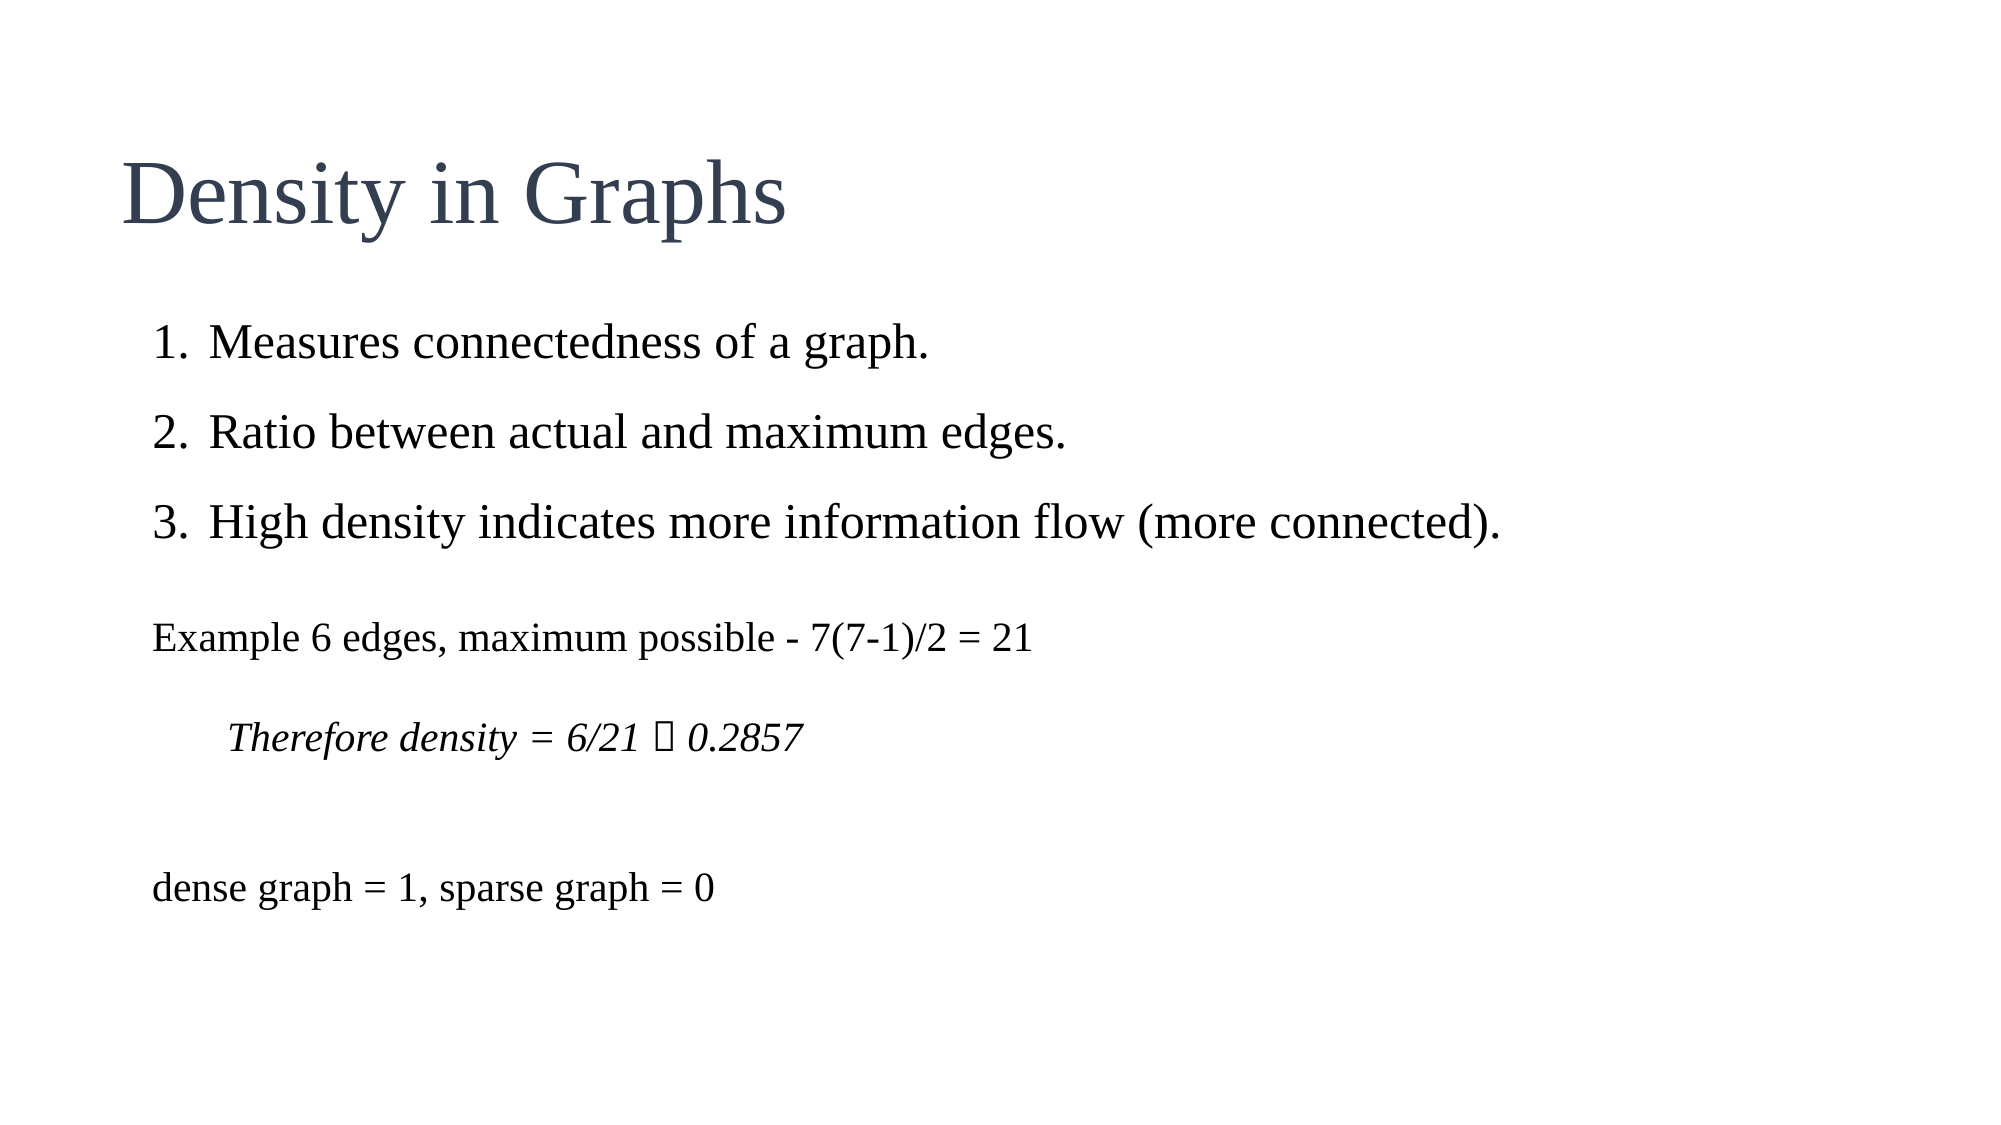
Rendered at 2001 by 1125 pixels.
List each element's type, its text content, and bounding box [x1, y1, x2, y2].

text_box Measures connectedness of a graph. Ratio between actual and maximum edges. High density indicates more information flow (more connected). [137, 270, 1752, 556]
title Density in Graphs [106, 78, 1649, 309]
text_box Example 6 edges, maximum possible - 7(7-1)/2 = 21 Therefore density = 6/21  0.2857 dense graph = 1, sparse graph = 0 [137, 602, 1684, 918]
